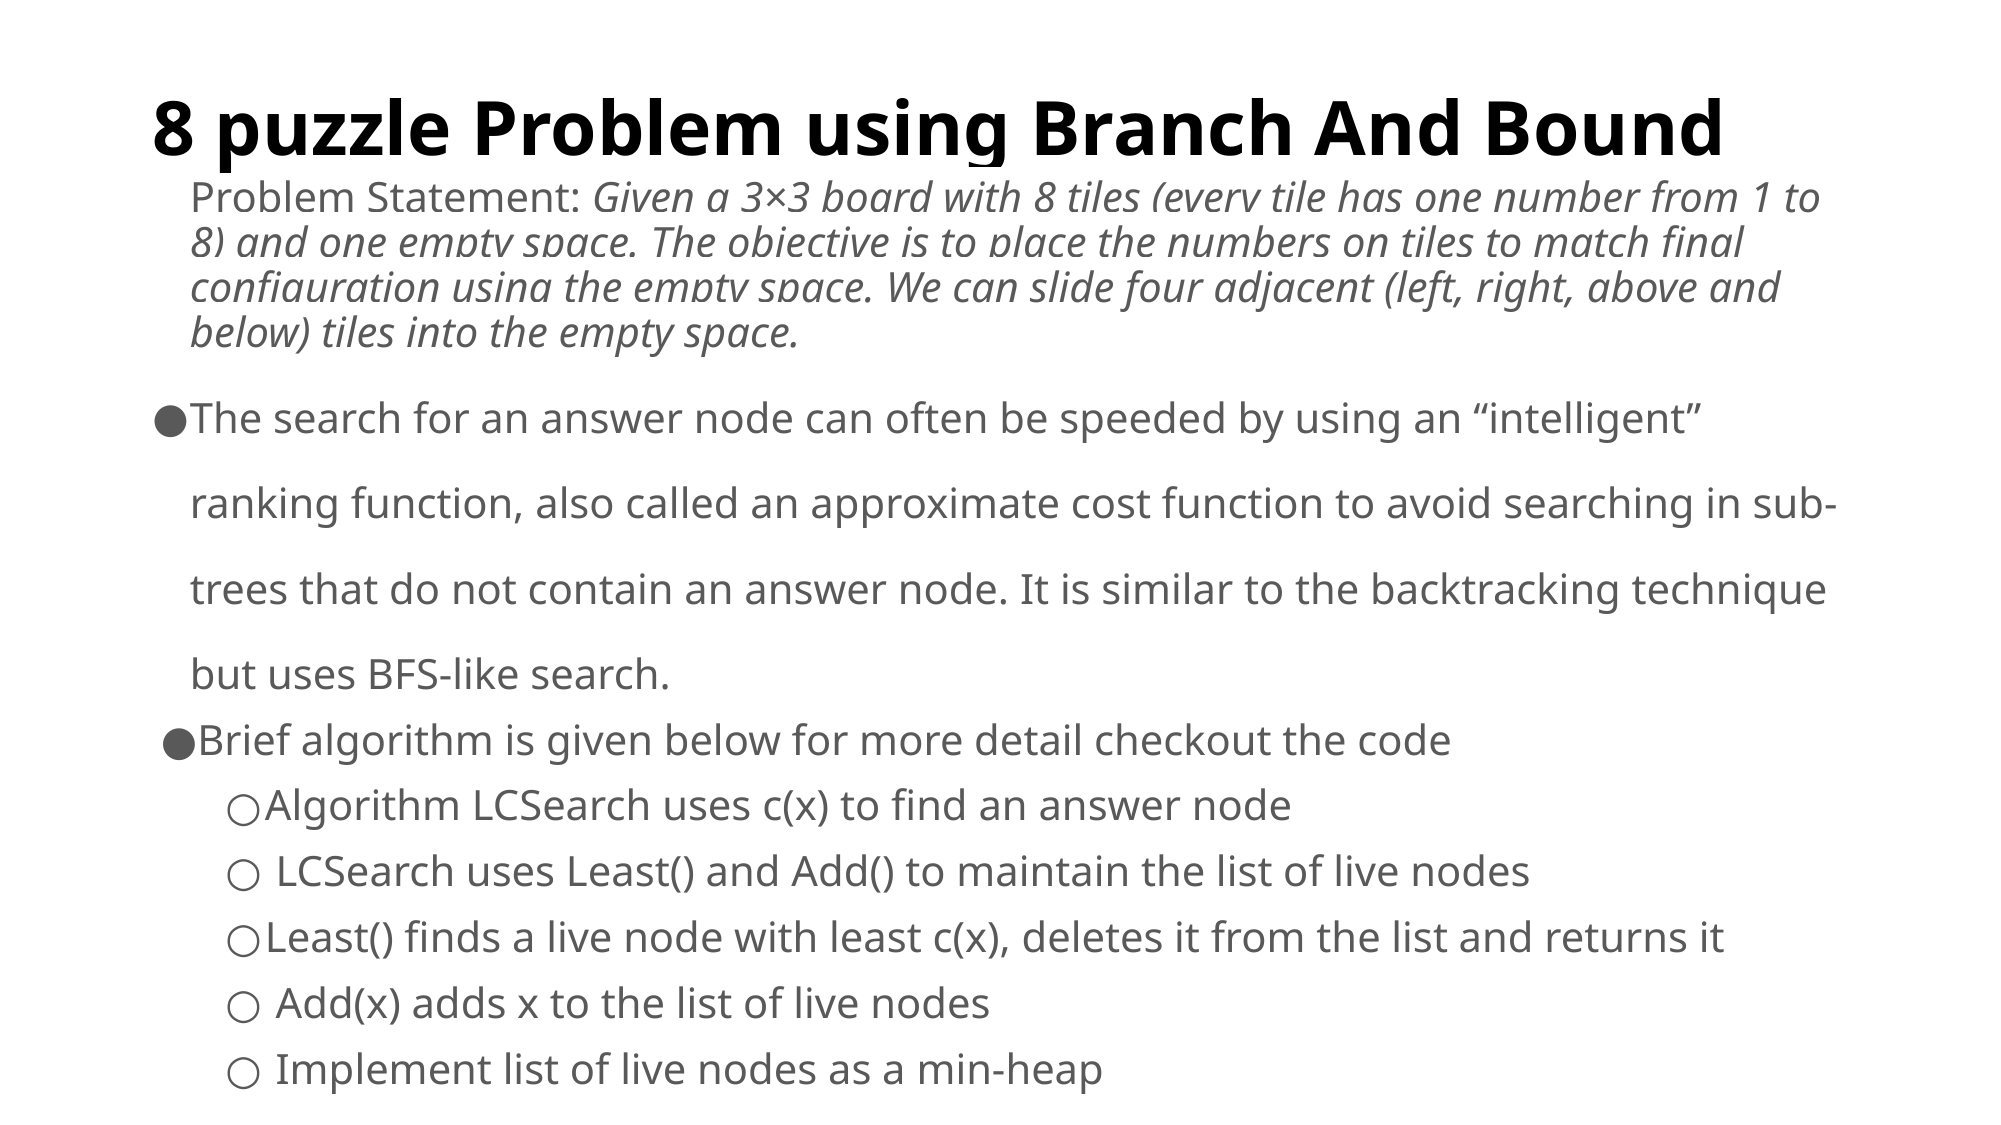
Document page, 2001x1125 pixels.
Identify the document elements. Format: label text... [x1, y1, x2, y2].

list Problem Statement: Given a 3×3 board with 8 tiles (every tile has one number from 1 to 8) and one empty space. The objective is to place the numbers on tiles to match final configuration using the empty space. We can slide four adjacent (left, right, above and below) tiles into the empty space. The search for an answer node can often be speeded by using an “intelligent” ranking function, also called an approximate cost function to avoid searching in sub-trees that do not contain an answer node. It is similar to the backtracking technique but uses BFS-like search. Brief algorithm is given below for more detail checkout the code Algorithm LCSearch uses c(x) to find an answer node LCSearch uses Least() and Add() to maintain the list of live nodes Least() finds a live node with least c(x), deletes it from the list and returns it Add(x) adds x to the list of live nodes Implement list of live nodes as a min-heap [137, 168, 1863, 957]
title 8 puzzle Problem using Branch And Bound [137, 8, 1863, 168]
